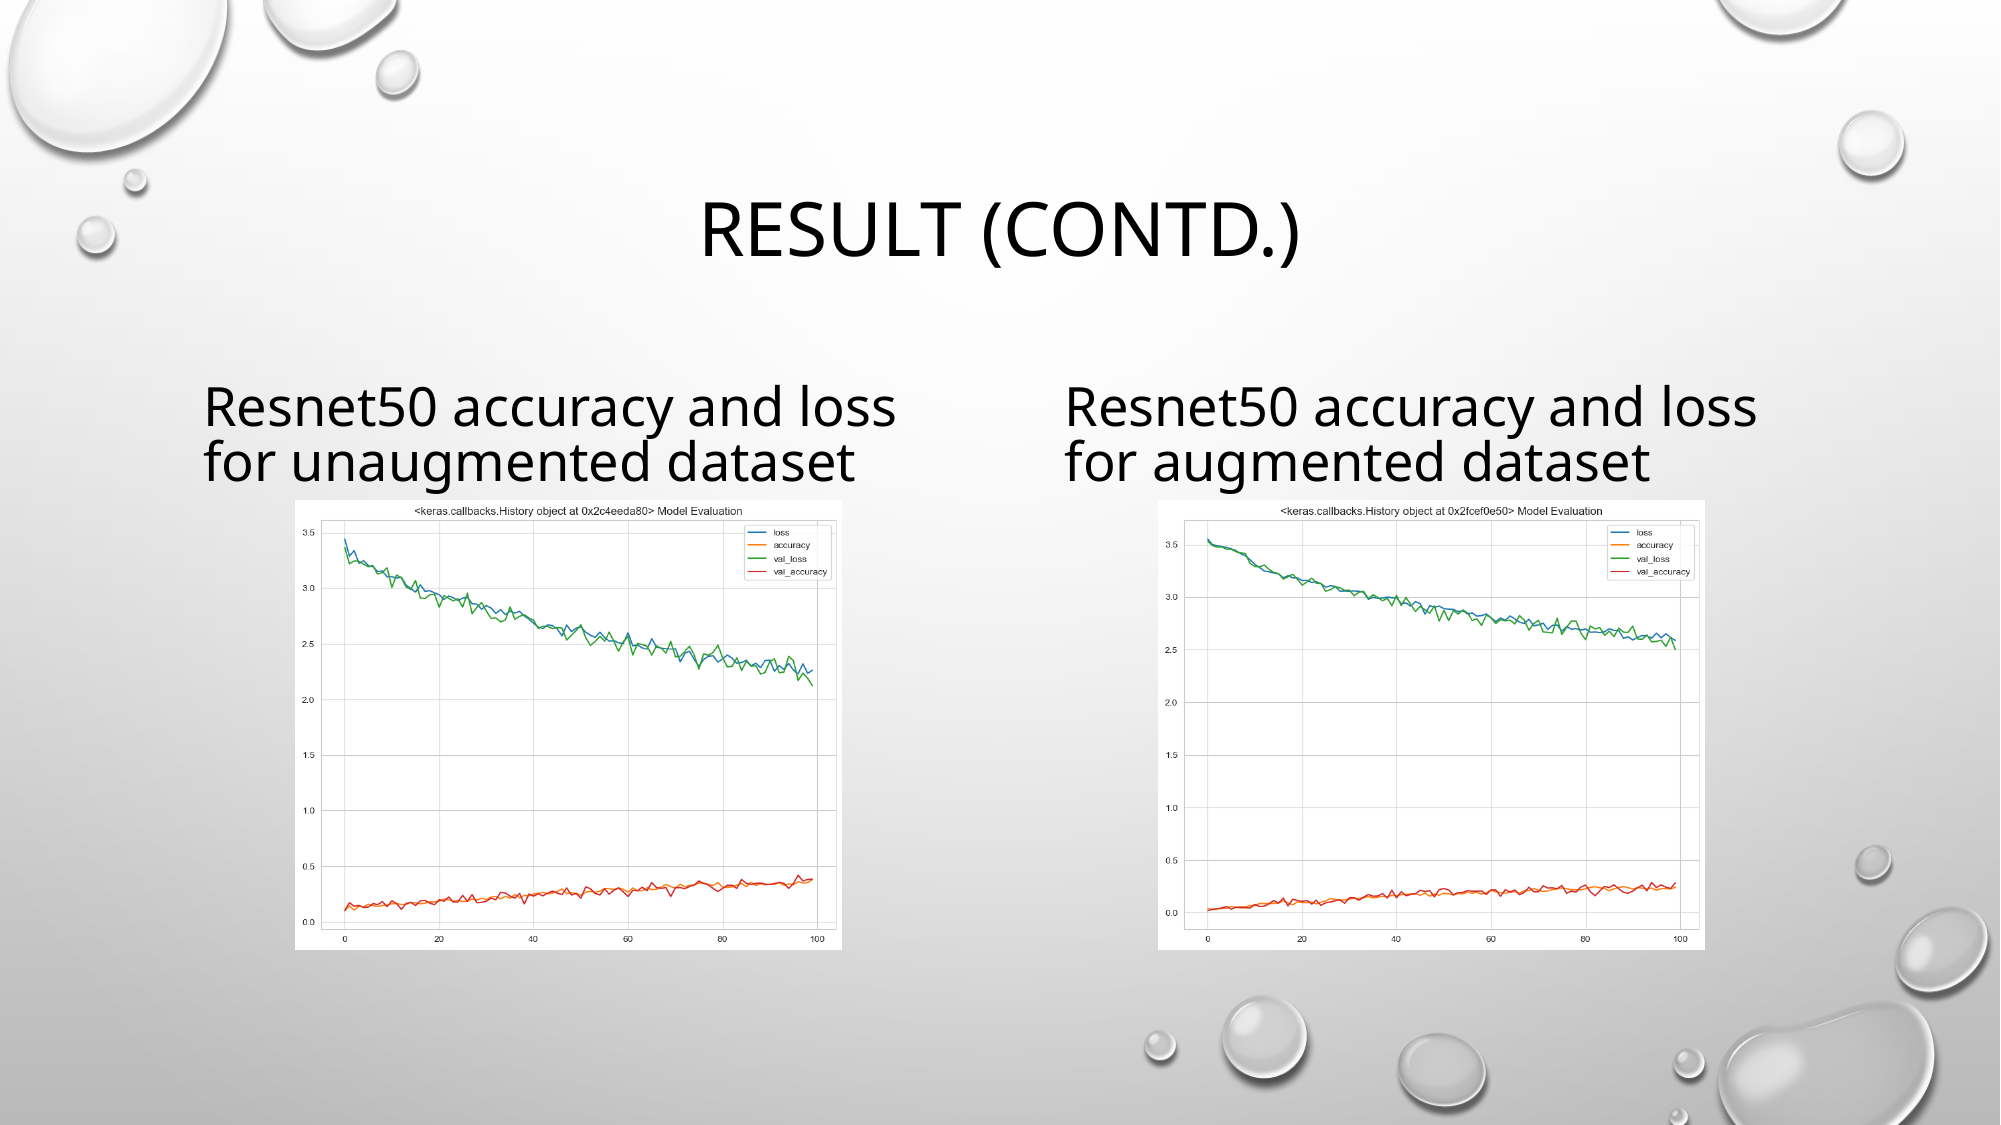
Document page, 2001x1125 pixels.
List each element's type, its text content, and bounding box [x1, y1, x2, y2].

list Resnet50 accuracy and loss for augmented dataset [1049, 388, 1851, 501]
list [1157, 500, 1705, 951]
picture [0, 0, 2000, 1125]
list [295, 500, 843, 951]
title Result (Contd.) [149, 101, 1851, 364]
list Resnet50 accuracy and loss for unaugmented dataset [188, 388, 988, 501]
